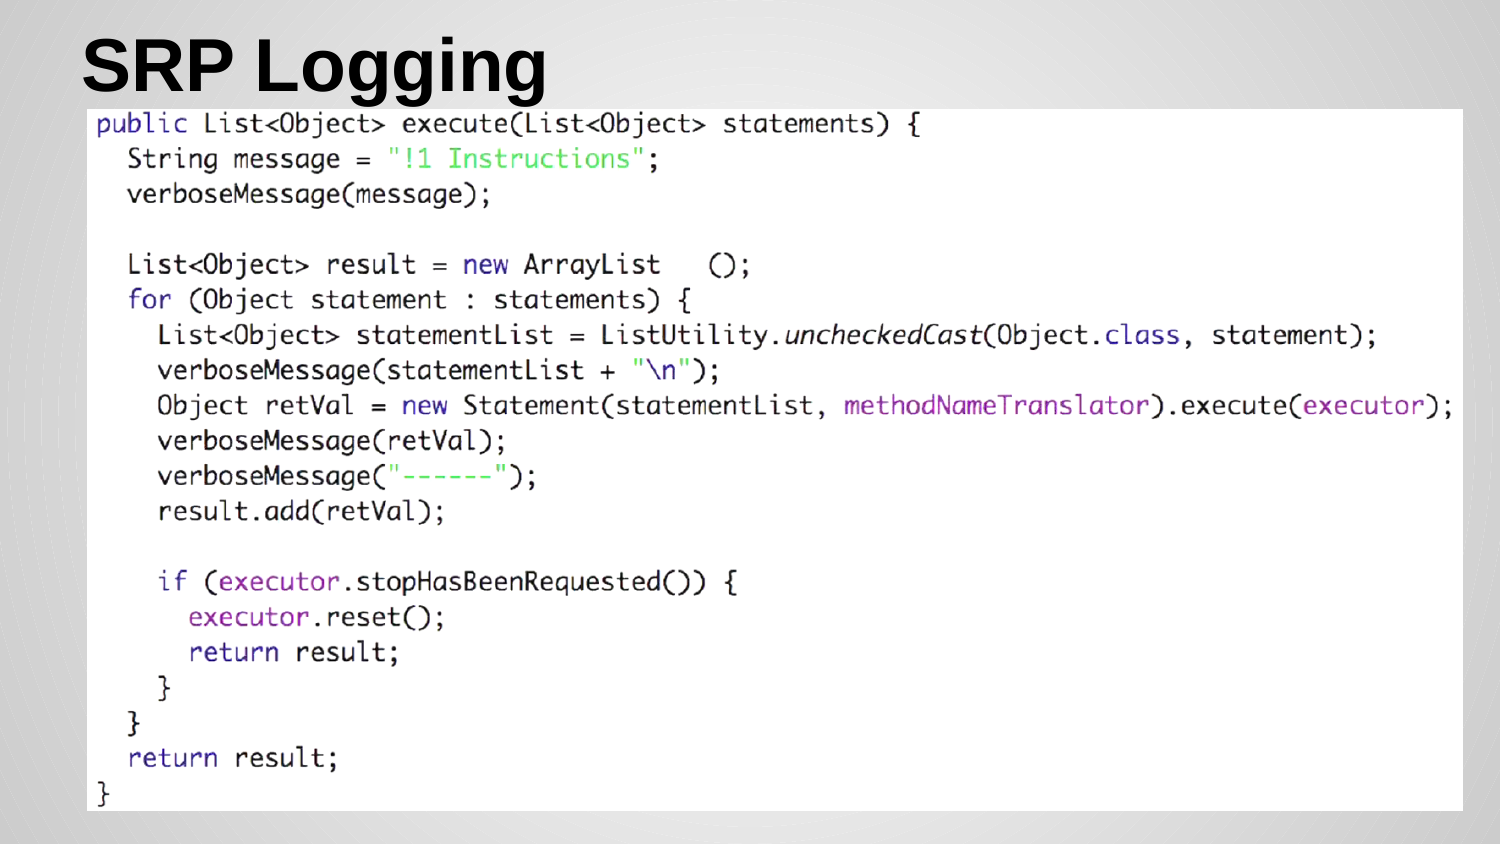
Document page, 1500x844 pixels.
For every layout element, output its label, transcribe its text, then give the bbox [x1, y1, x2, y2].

title SRP Logging [66, 21, 1417, 122]
picture [87, 109, 1463, 811]
